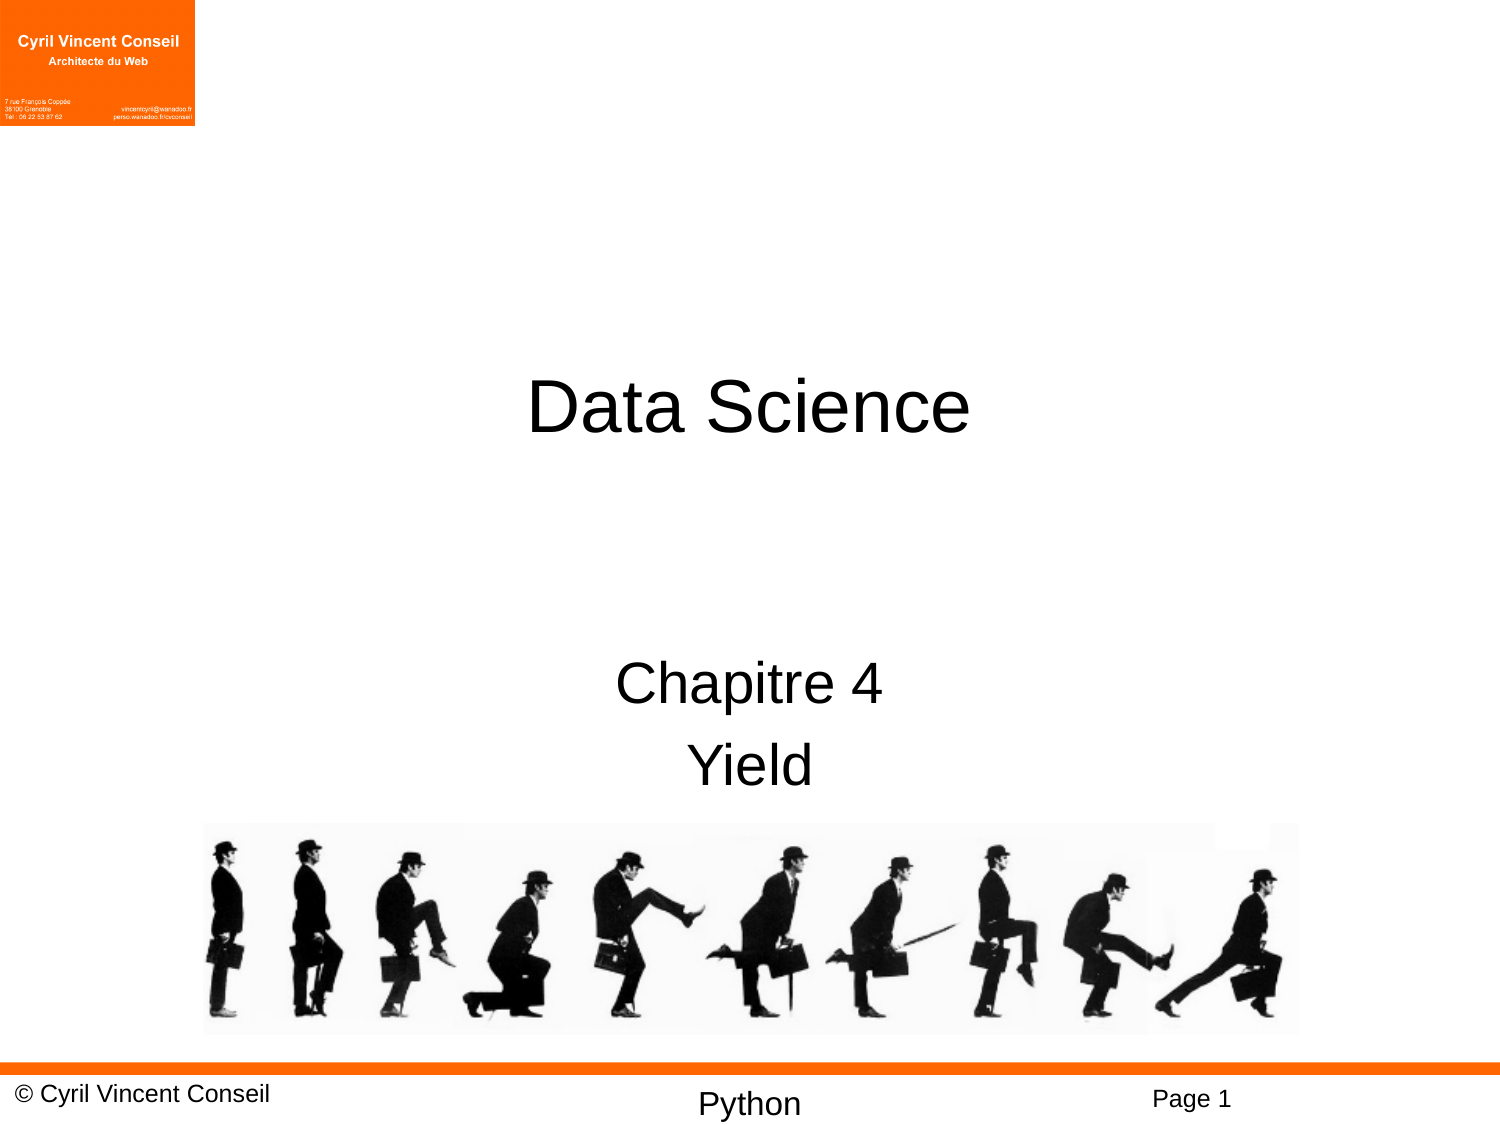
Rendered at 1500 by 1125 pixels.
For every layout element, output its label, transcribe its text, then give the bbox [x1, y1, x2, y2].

picture [198, 823, 1301, 1036]
text_box Data Science [511, 349, 988, 455]
subtitle Chapitre 4 Yield [225, 637, 1275, 822]
picture [0, 0, 195, 126]
